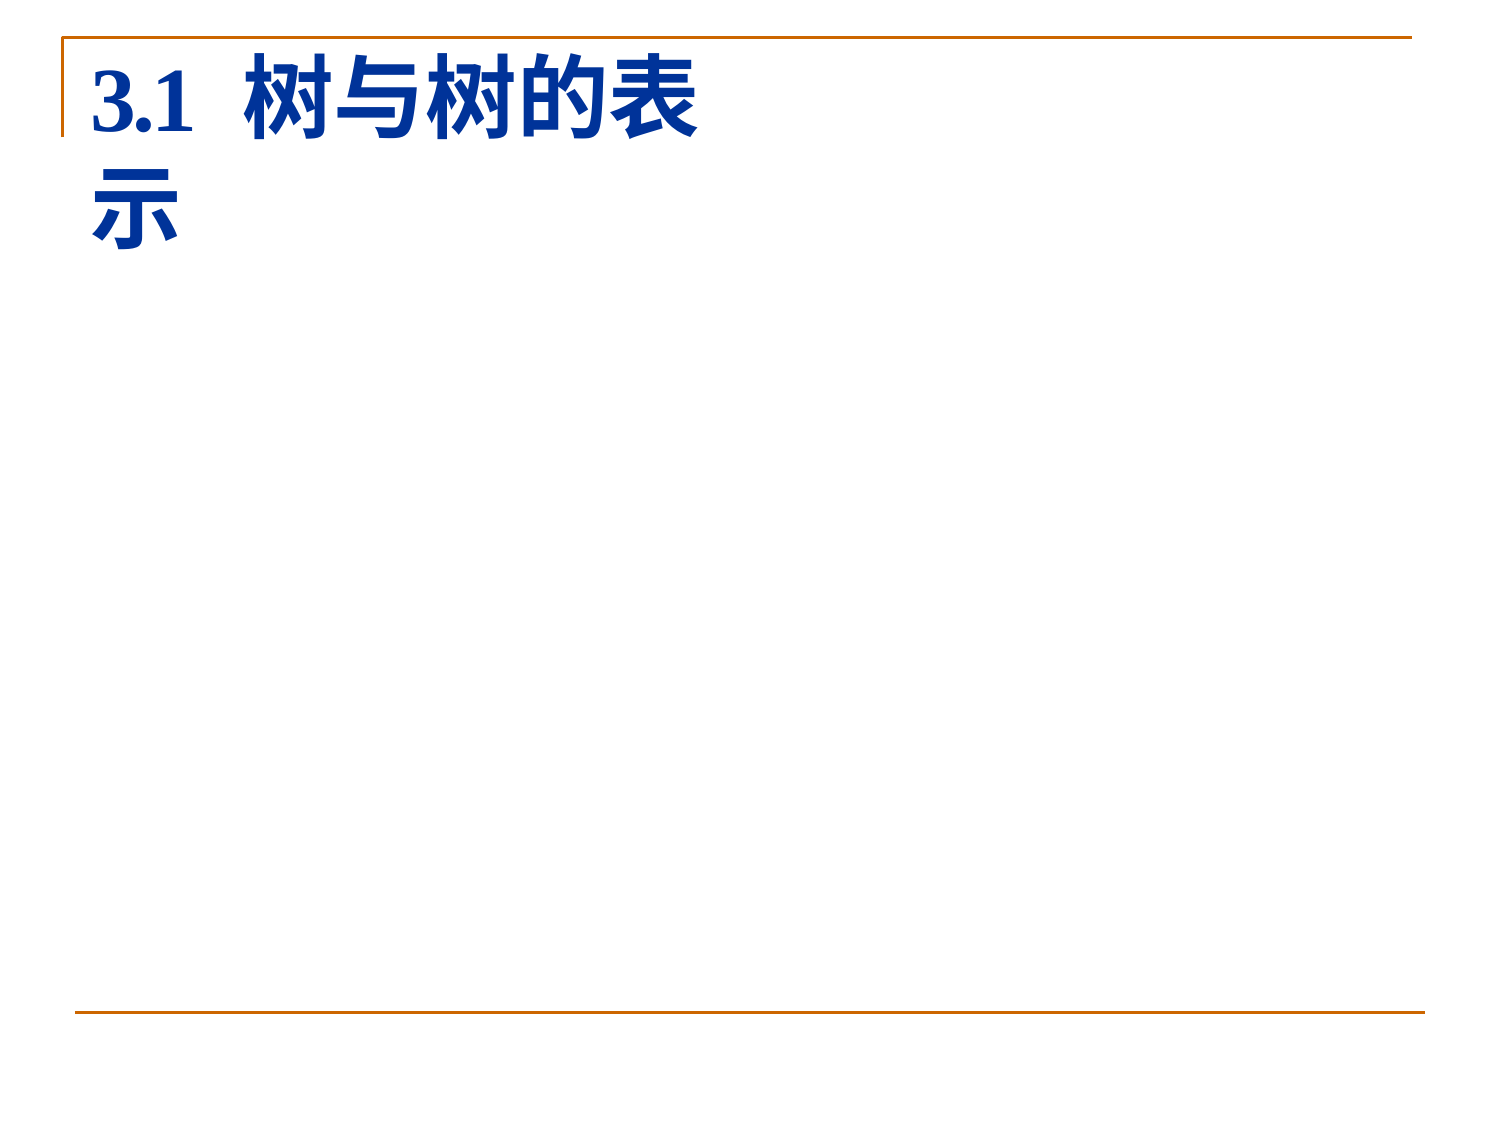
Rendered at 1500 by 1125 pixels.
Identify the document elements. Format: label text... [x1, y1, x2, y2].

title 3.1 树与树的表示 [87, 37, 771, 260]
